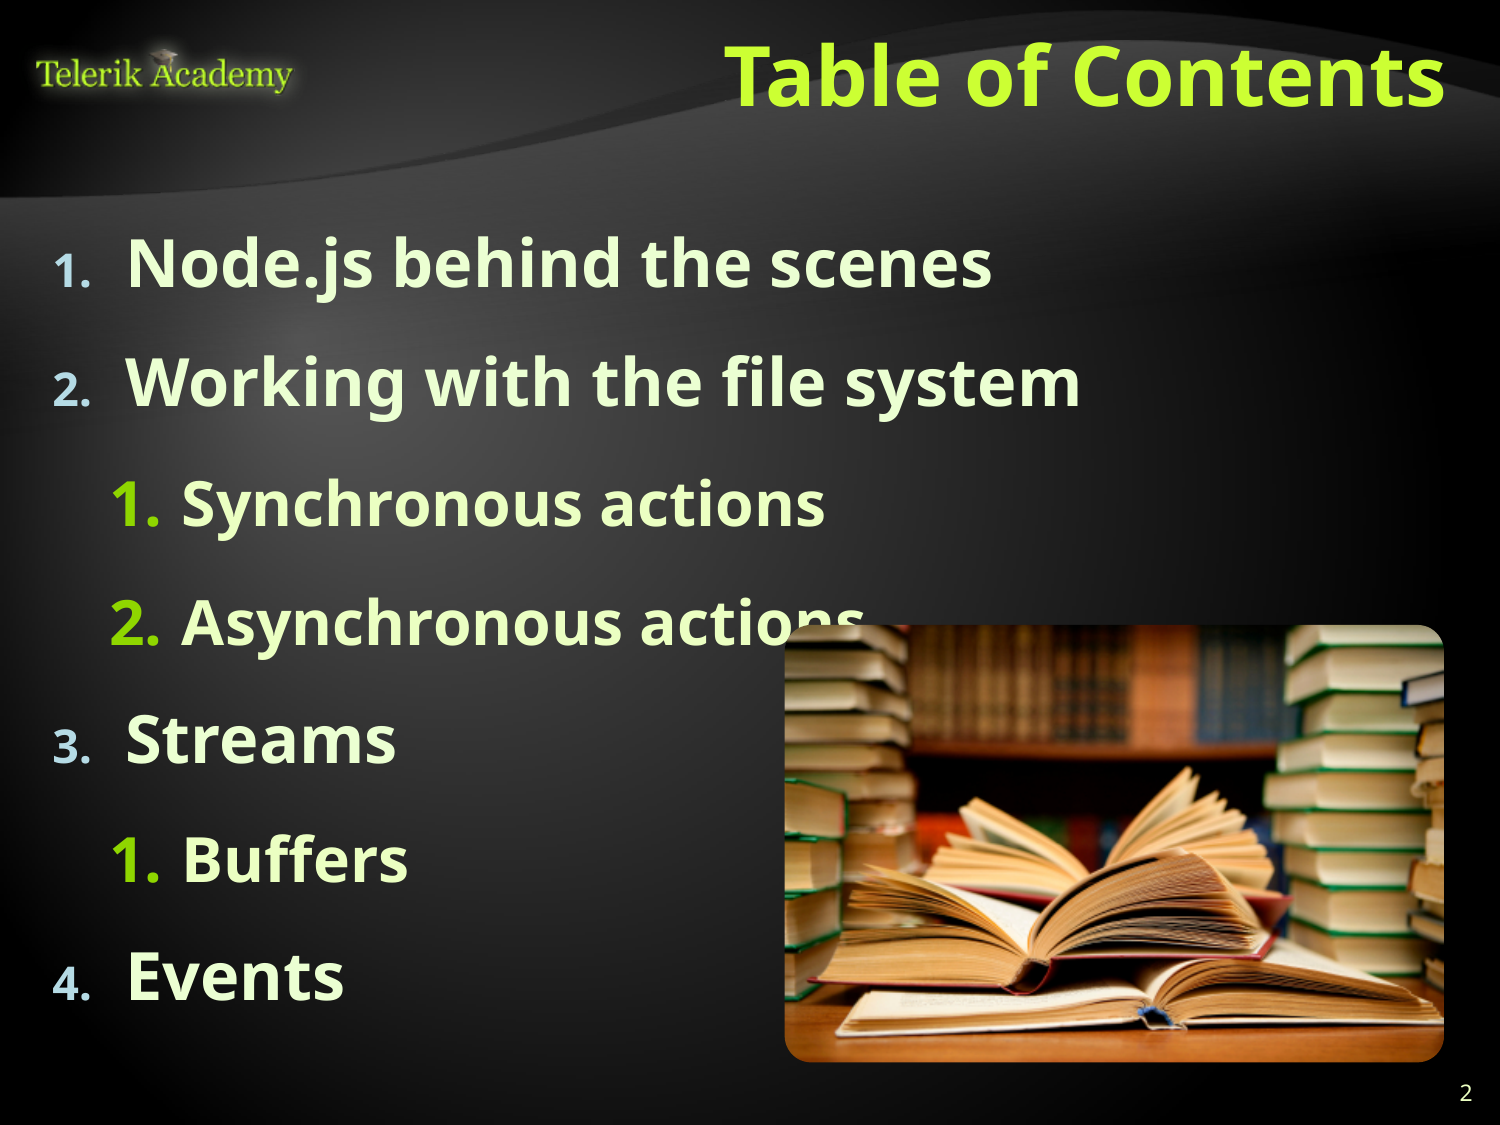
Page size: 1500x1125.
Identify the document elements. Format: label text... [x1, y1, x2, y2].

list Node.js behind the scenes Working with the file system Synchronous actions Asynchronous actions Streams Buffers Events [37, 200, 1463, 1088]
picture [0, 0, 1500, 1125]
slide_number 2 [1412, 1074, 1488, 1113]
title Table of Contents [300, 12, 1463, 150]
